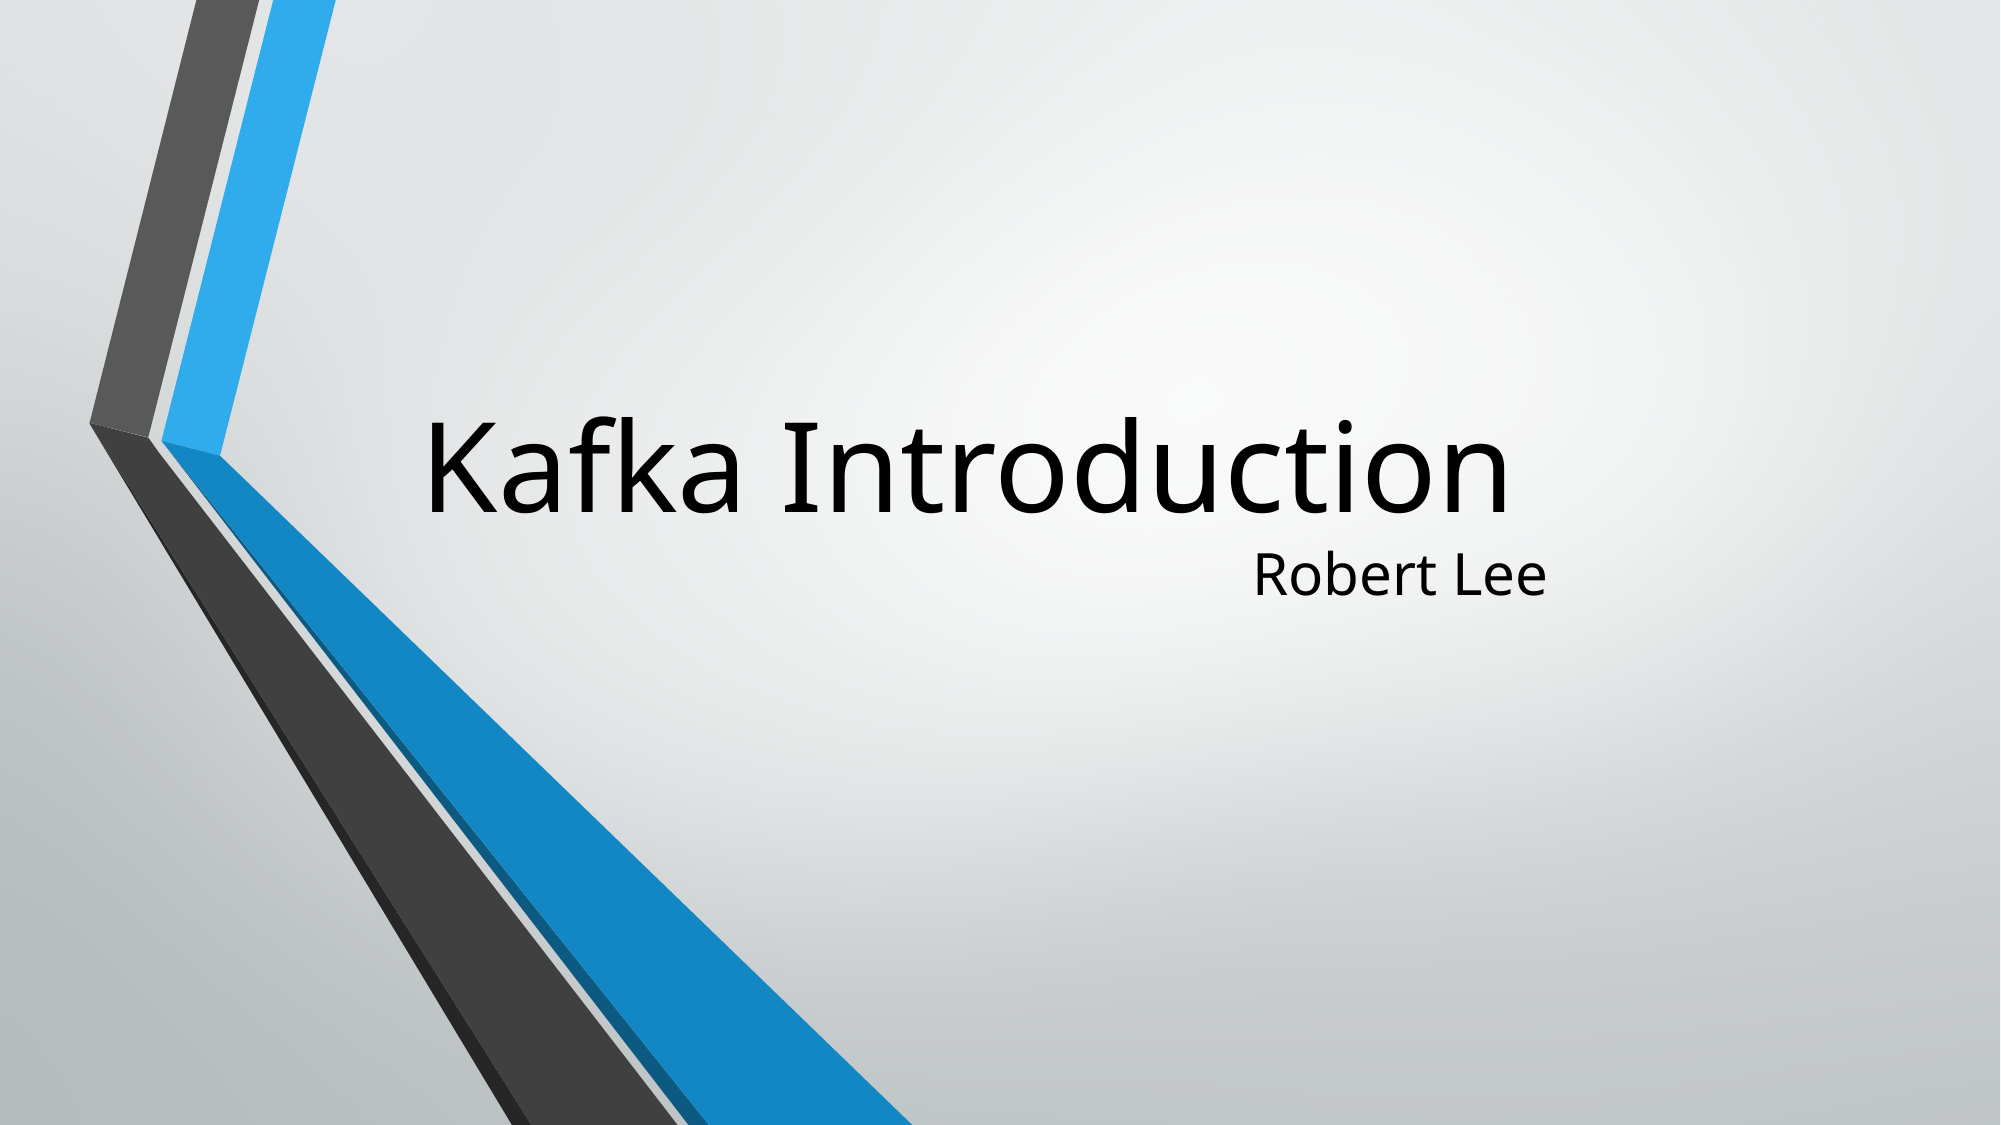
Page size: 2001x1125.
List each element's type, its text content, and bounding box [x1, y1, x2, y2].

title Kafka Introduction Robert Lee [112, 334, 1564, 766]
